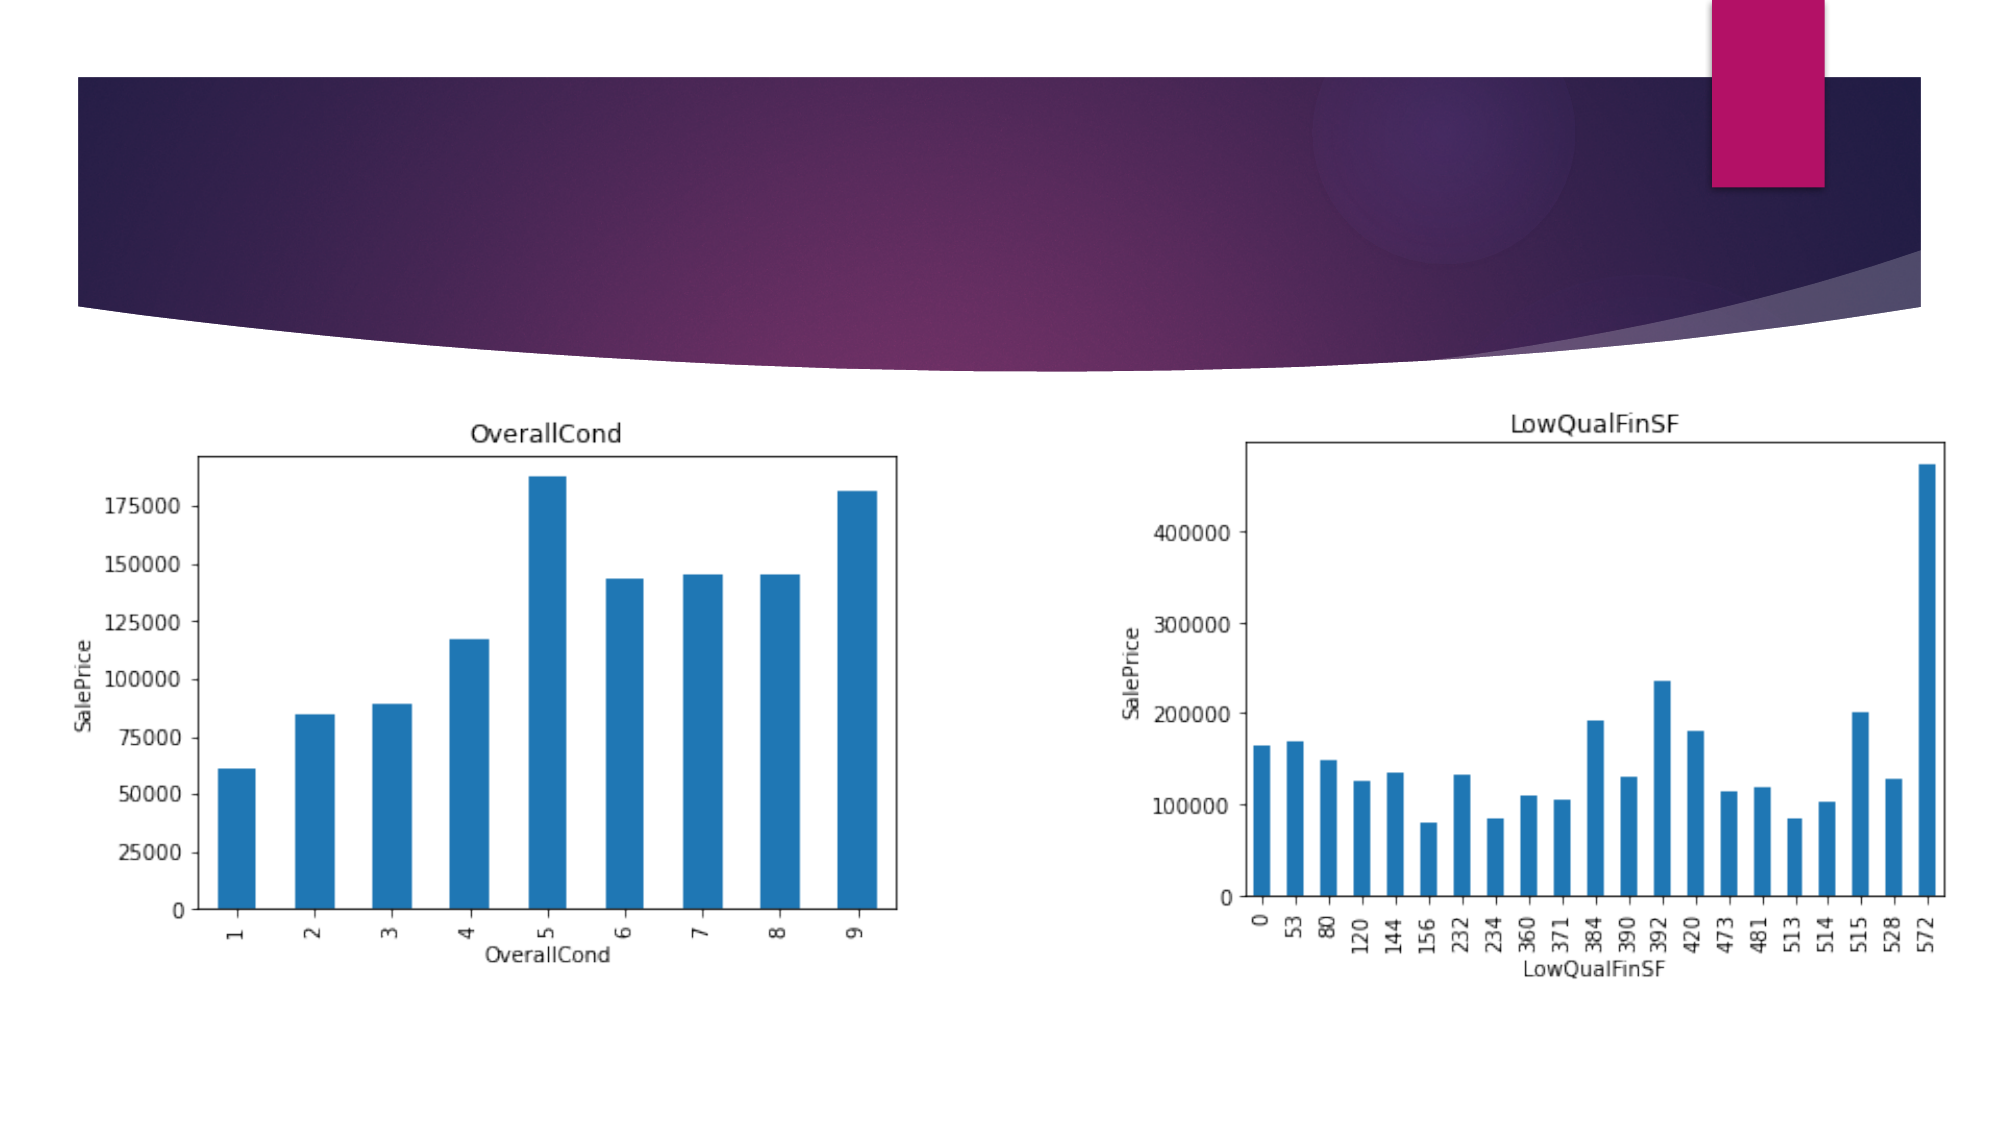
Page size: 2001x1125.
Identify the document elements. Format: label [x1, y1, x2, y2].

picture [1108, 395, 1959, 995]
picture [60, 408, 911, 982]
